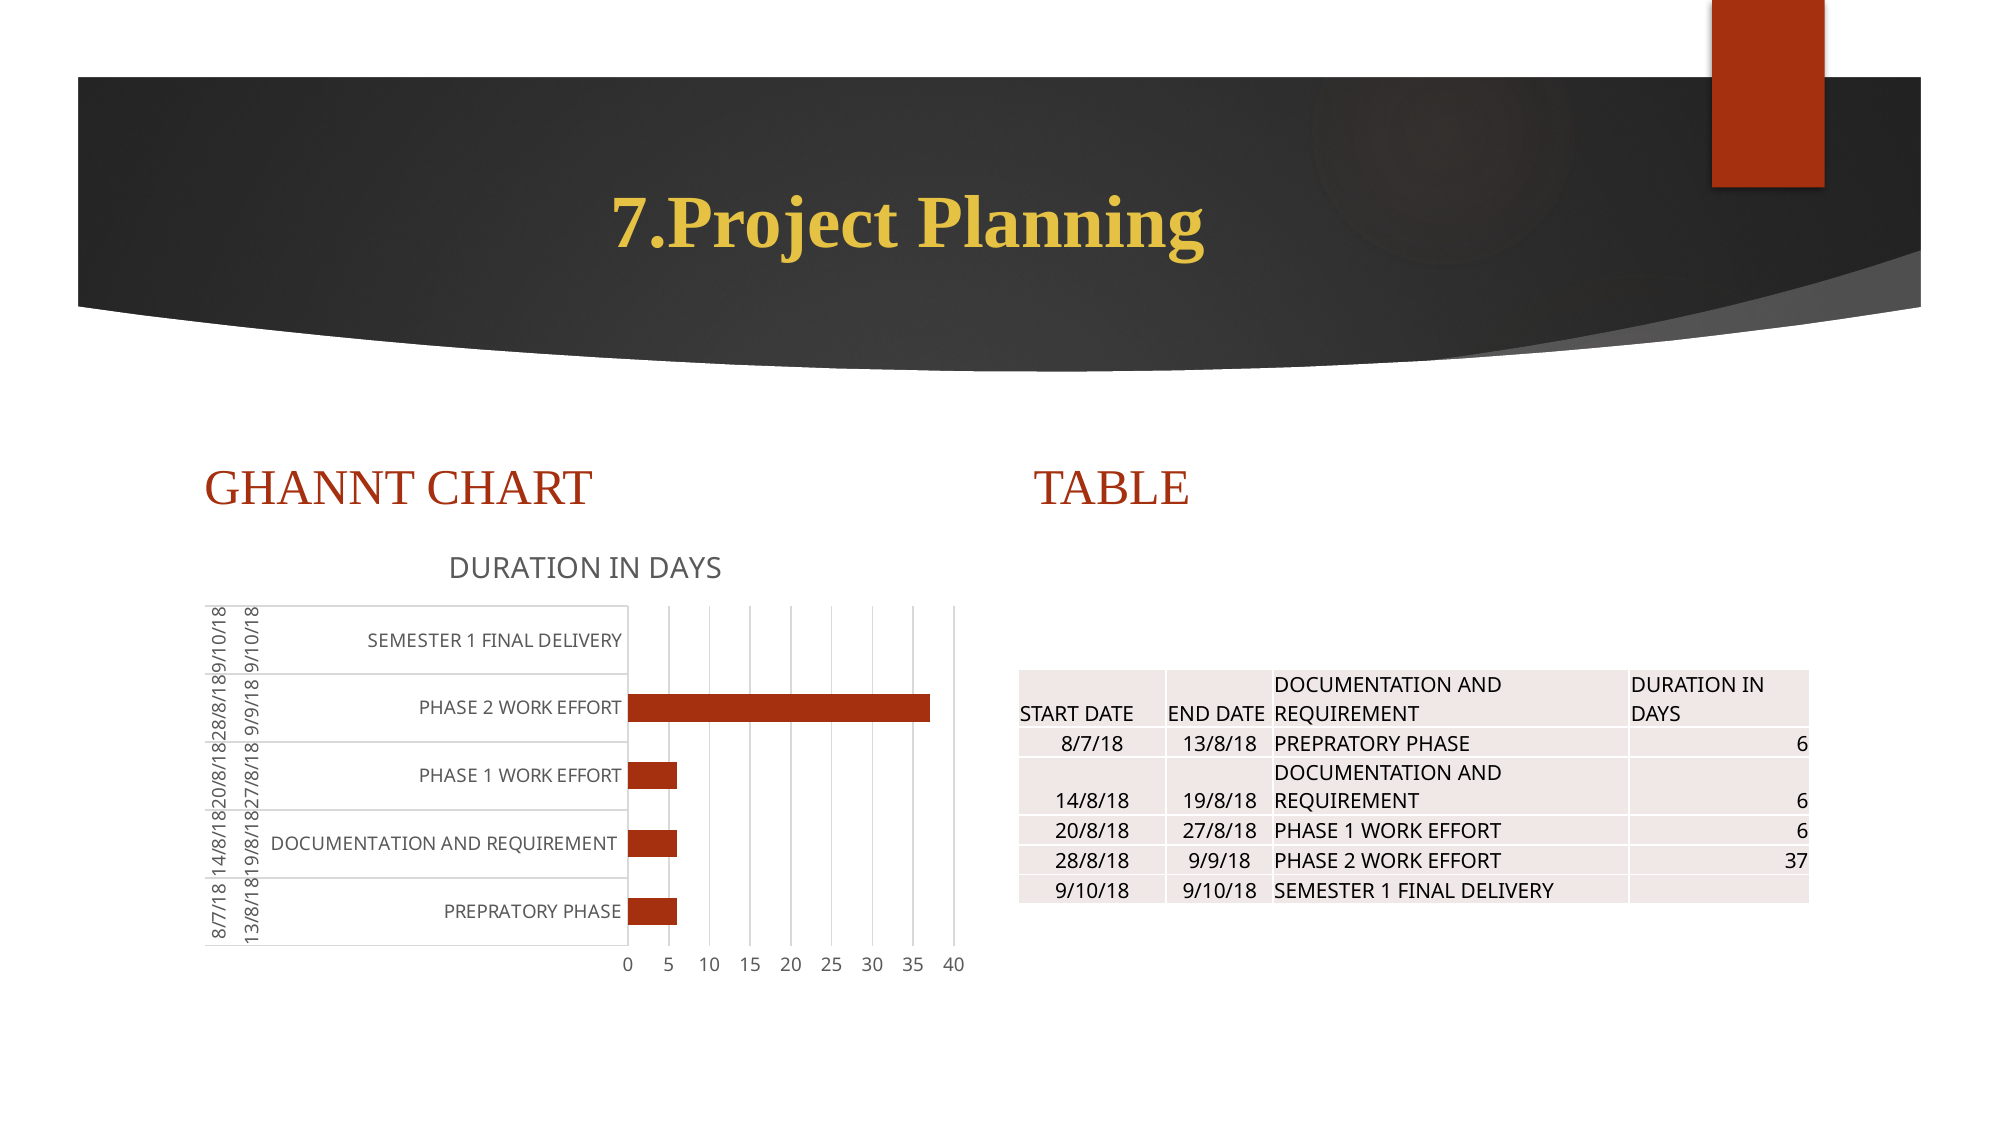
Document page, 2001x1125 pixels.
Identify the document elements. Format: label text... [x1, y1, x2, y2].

table_cell 28/8/18 [1019, 846, 1165, 874]
table_header DURATION IN DAYS [1630, 670, 1809, 726]
table_cell PREPRATORY PHASE [1274, 728, 1628, 756]
list TABLE [1018, 427, 1810, 522]
table_header END DATE [1167, 670, 1272, 726]
table_cell 14/8/18 [1019, 758, 1165, 814]
table_header START DATE [1019, 670, 1165, 726]
table_cell 9/10/18 [1019, 875, 1165, 903]
table_cell PHASE 2 WORK EFFORT [1274, 846, 1628, 874]
table_cell PHASE 1 WORK EFFORT [1274, 816, 1628, 844]
table_cell 37 [1630, 846, 1809, 874]
title 7.Project Planning [189, 159, 1627, 276]
chart [189, 521, 982, 988]
table_header DOCUMENTATION AND REQUIREMENT [1274, 670, 1628, 726]
table_cell 8/7/18 [1019, 728, 1165, 756]
table_cell 9/9/18 [1167, 846, 1272, 874]
table_cell 13/8/18 [1167, 728, 1272, 756]
table_cell 27/8/18 [1167, 816, 1272, 844]
table_cell 19/8/18 [1167, 758, 1272, 814]
list GHANNT CHART [189, 427, 981, 520]
table_cell 6 [1630, 728, 1809, 756]
table_cell 9/10/18 [1167, 875, 1272, 903]
table_cell 20/8/18 [1019, 816, 1165, 844]
table_cell [1630, 875, 1809, 903]
table_cell DOCUMENTATION AND REQUIREMENT [1274, 758, 1628, 814]
table_cell SEMESTER 1 FINAL DELIVERY [1274, 875, 1628, 903]
table_cell 6 [1630, 816, 1809, 844]
table_cell 6 [1630, 758, 1809, 814]
